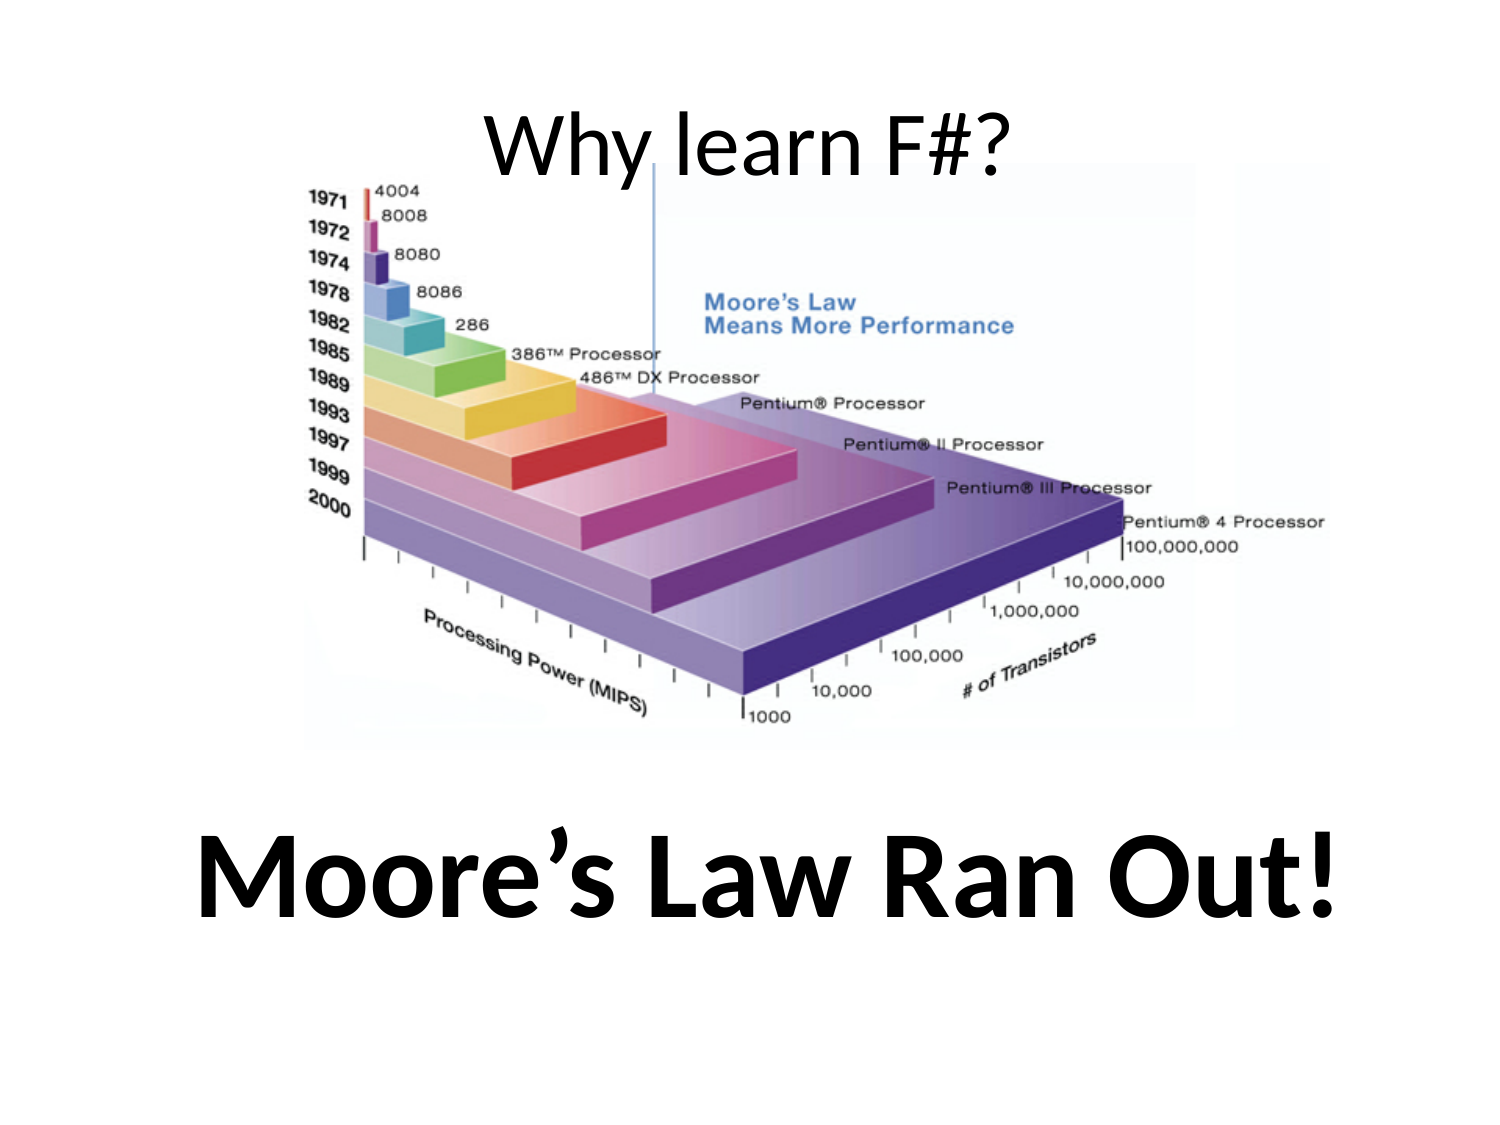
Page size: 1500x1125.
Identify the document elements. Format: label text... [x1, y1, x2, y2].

list Moore’s Law Ran Out! [152, 785, 1386, 1079]
picture [304, 163, 1330, 751]
title Why learn F#? [75, 45, 1425, 233]
